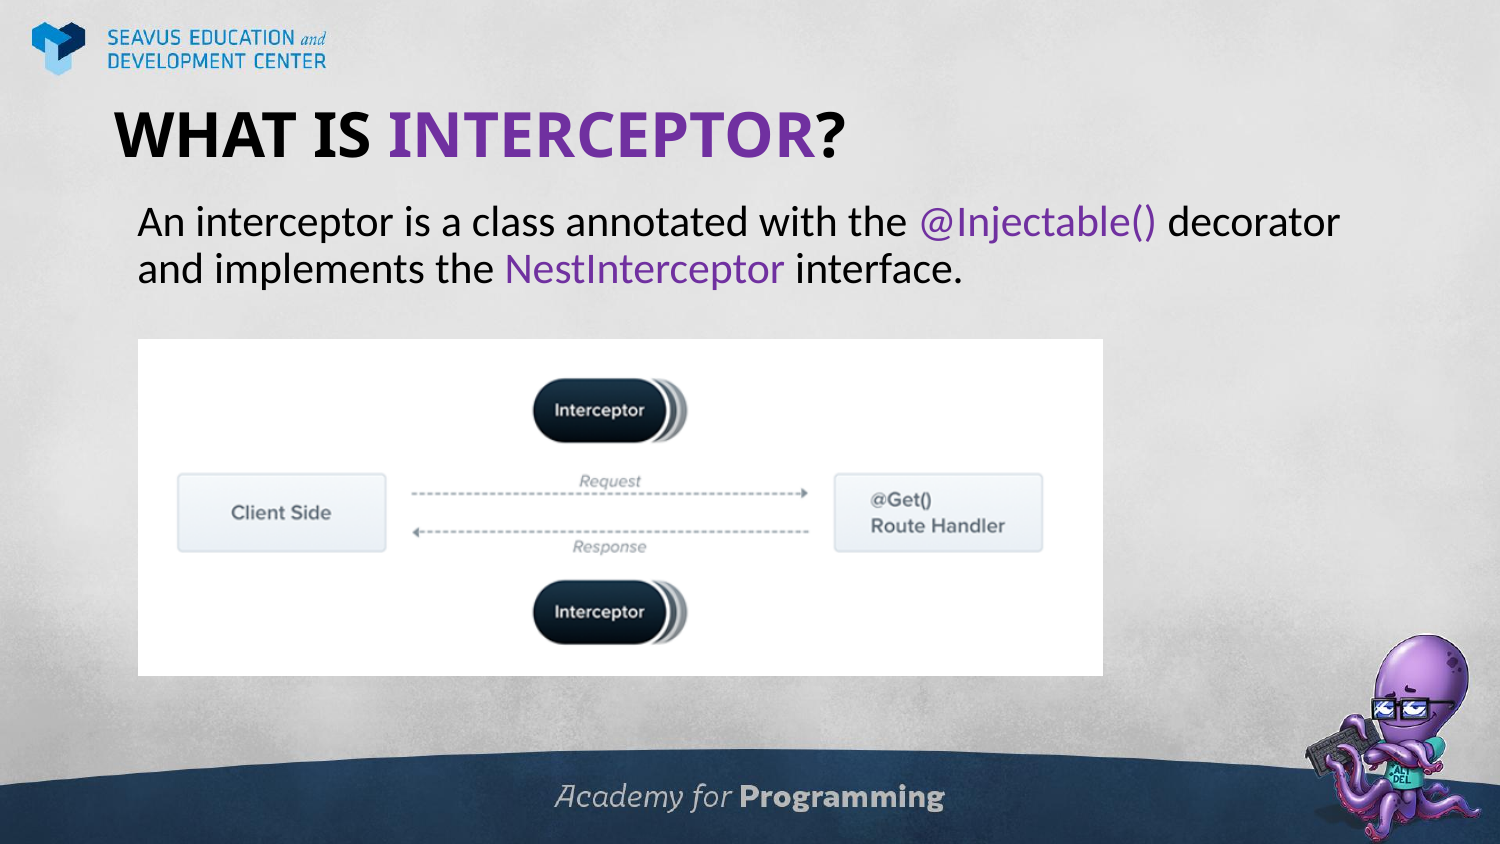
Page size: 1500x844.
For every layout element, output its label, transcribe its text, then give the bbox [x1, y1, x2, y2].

list An interceptor is a class annotated with the @Injectable() decorator and implements the NestInterceptor interface. [103, 193, 1397, 729]
picture [0, 0, 1500, 844]
title WHAT IS INTERCEPTOR? [103, 70, 1366, 193]
